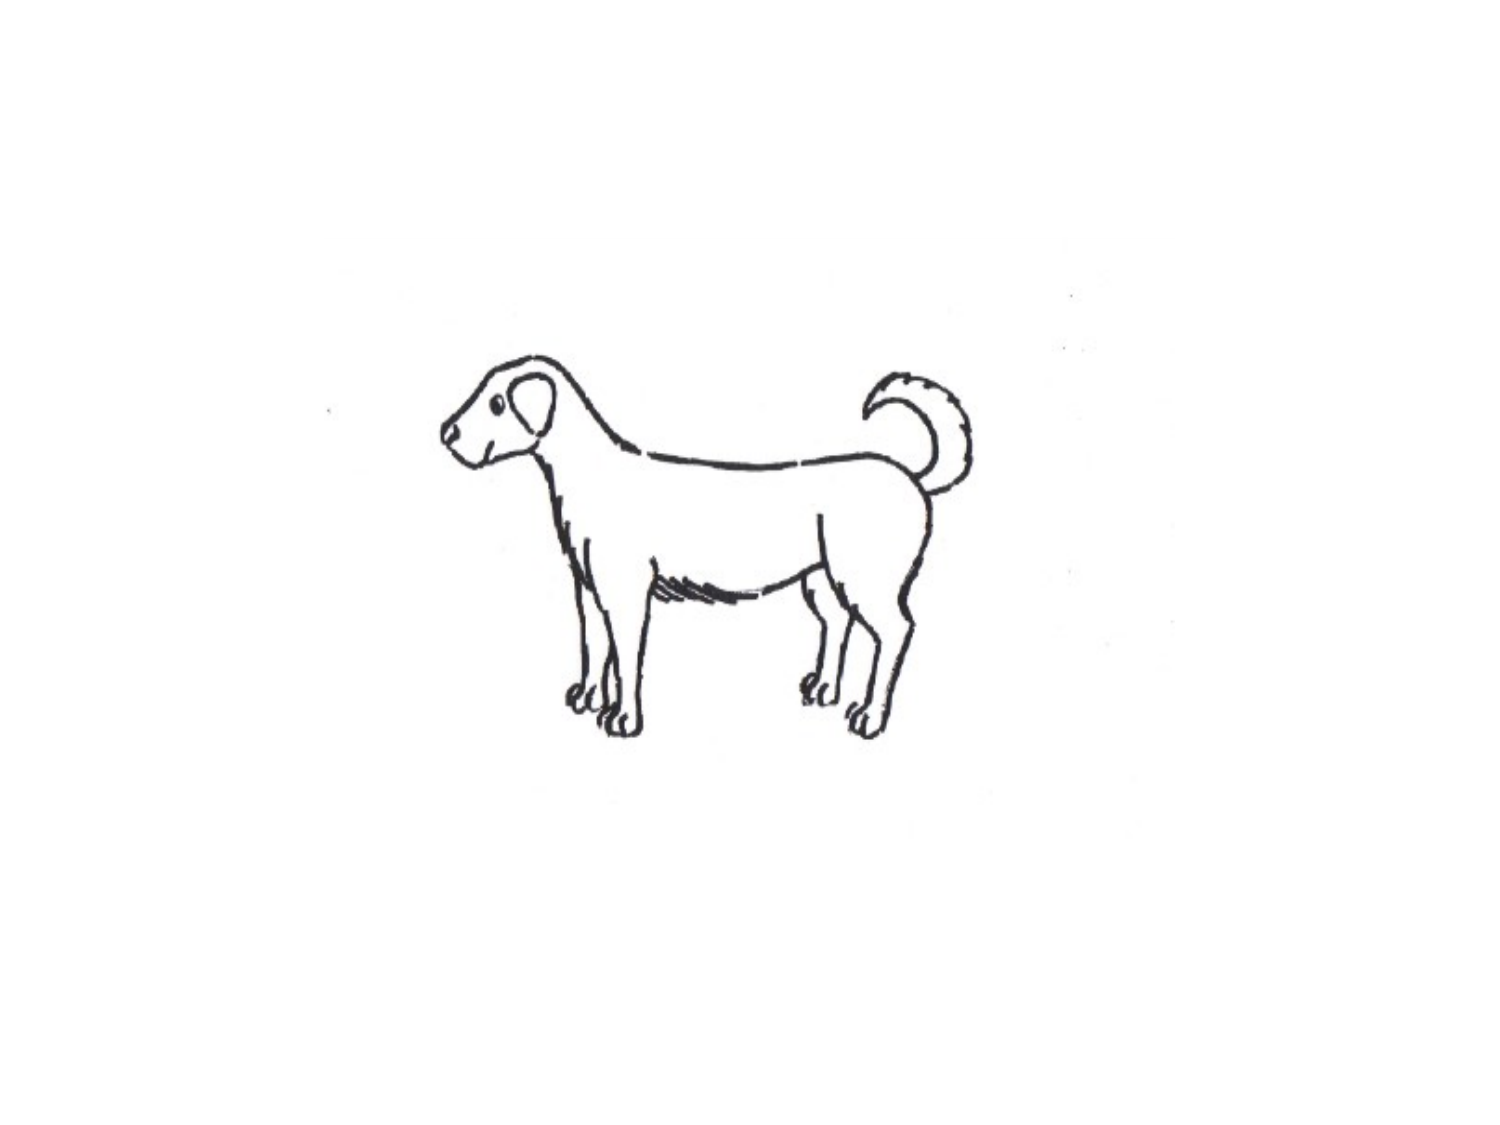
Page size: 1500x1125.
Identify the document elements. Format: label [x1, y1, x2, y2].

picture [324, 237, 1176, 884]
